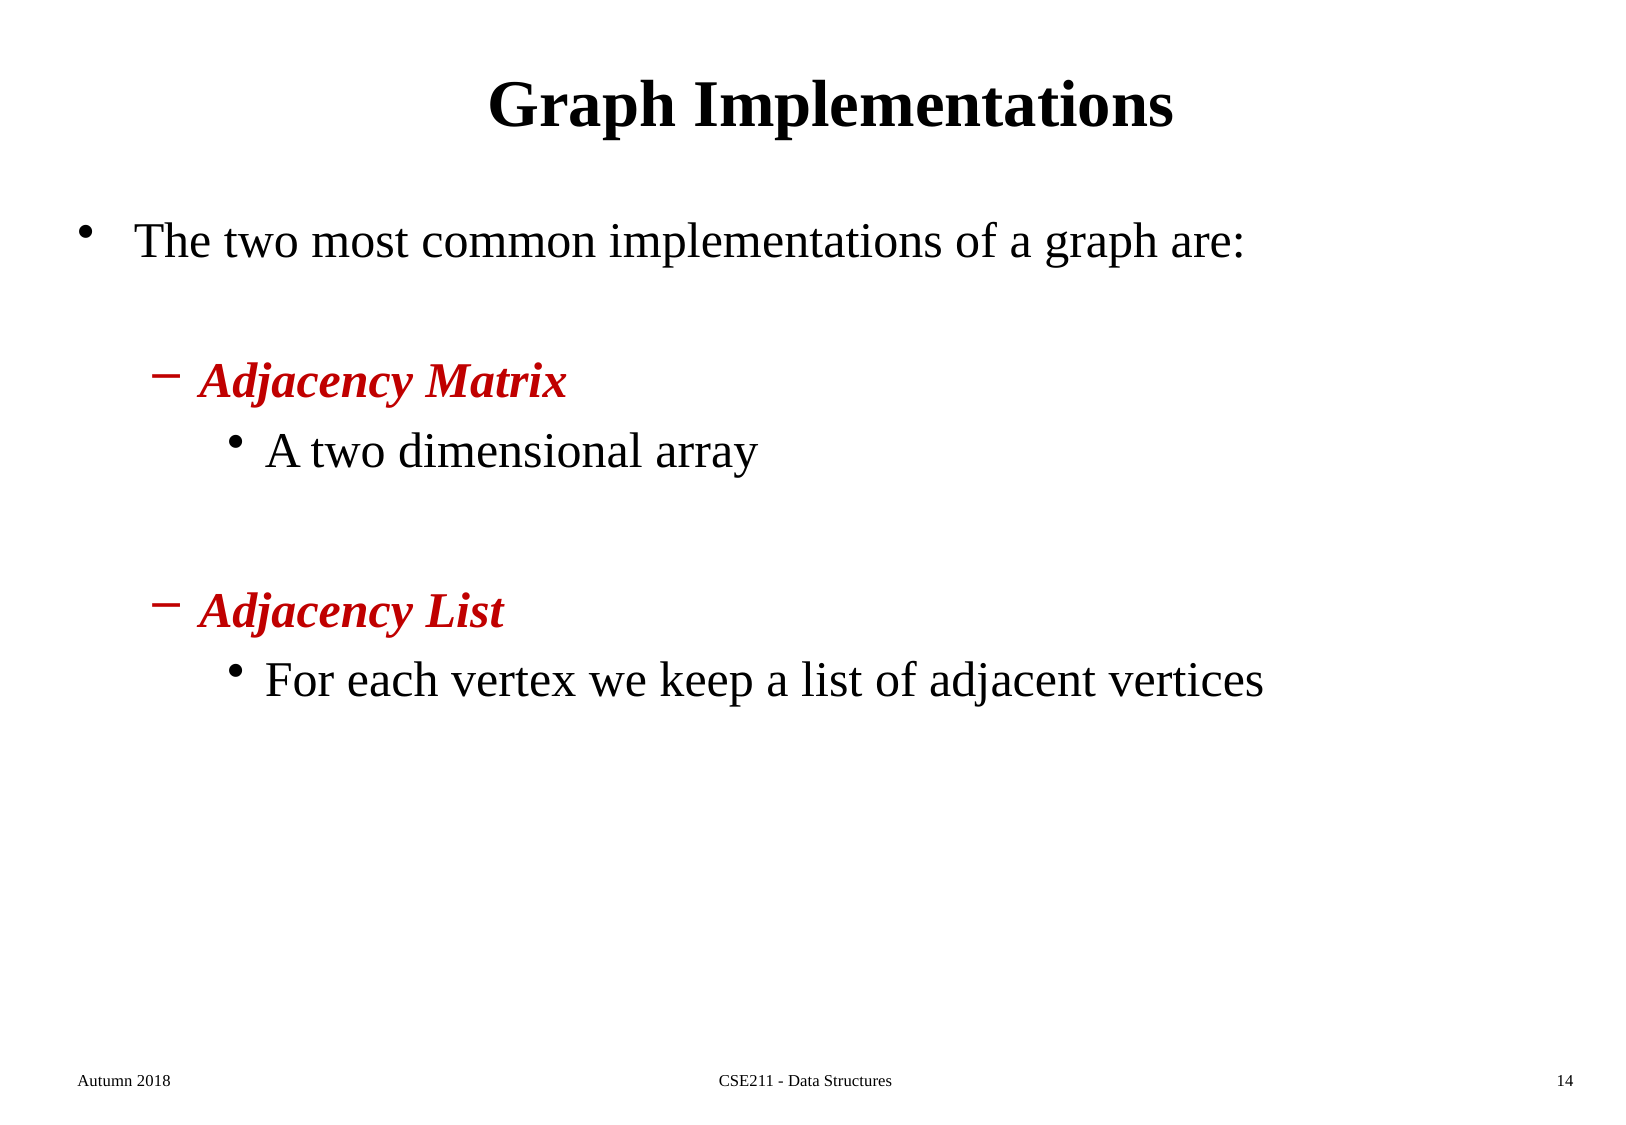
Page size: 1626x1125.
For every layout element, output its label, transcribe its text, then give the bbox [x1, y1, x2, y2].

title Graph Implementations [62, 24, 1600, 175]
slide_number Autumn 2018 [62, 1062, 402, 1101]
footer CSE211 - Data Structures [500, 1062, 1111, 1101]
list The two most common implementations of a graph are: Adjacency Matrix A two dimensional array Adjacency List For each vertex we keep a list of adjacent vertices [62, 200, 1588, 1038]
slide_number 14 [1249, 1062, 1589, 1101]
